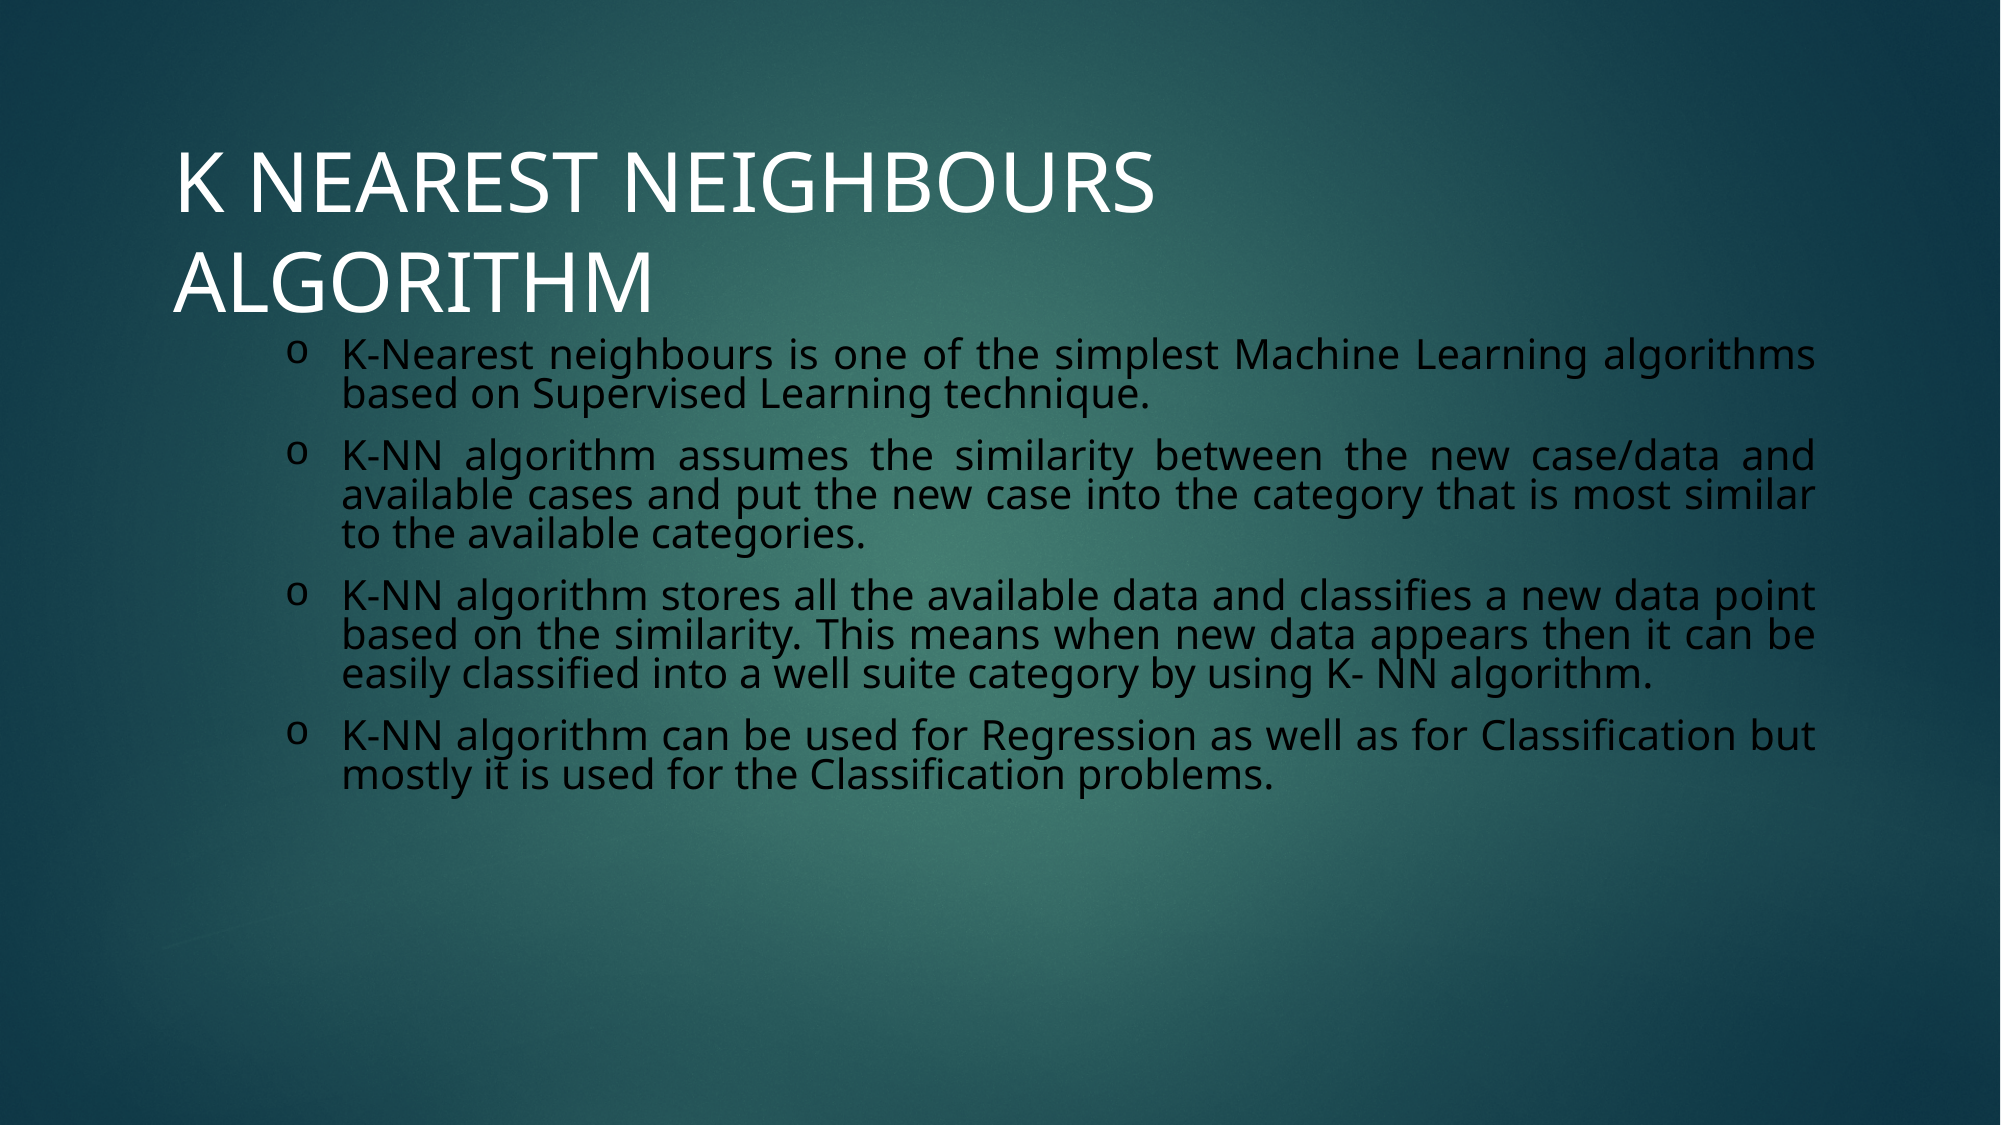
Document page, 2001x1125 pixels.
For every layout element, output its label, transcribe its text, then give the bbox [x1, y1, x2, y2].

text_box K-Nearest neighbours is one of the simplest Machine Learning algorithms based on Supervised Learning technique. K-NN algorithm assumes the similarity between the new case/data and available cases and put the new case into the category that is most similar to the available categories. K-NN algorithm stores all the available data and classifies a new data point based on the similarity. This means when new data appears then it can be easily classified into a well suite category by using K- NN algorithm. K-NN algorithm can be used for Regression as well as for Classification but mostly it is used for the Classification problems. [269, 331, 1832, 868]
text_box K NEAREST NEIGHBOURS ALGORITHM [158, 121, 1550, 336]
text_box [94, 110, 1765, 260]
